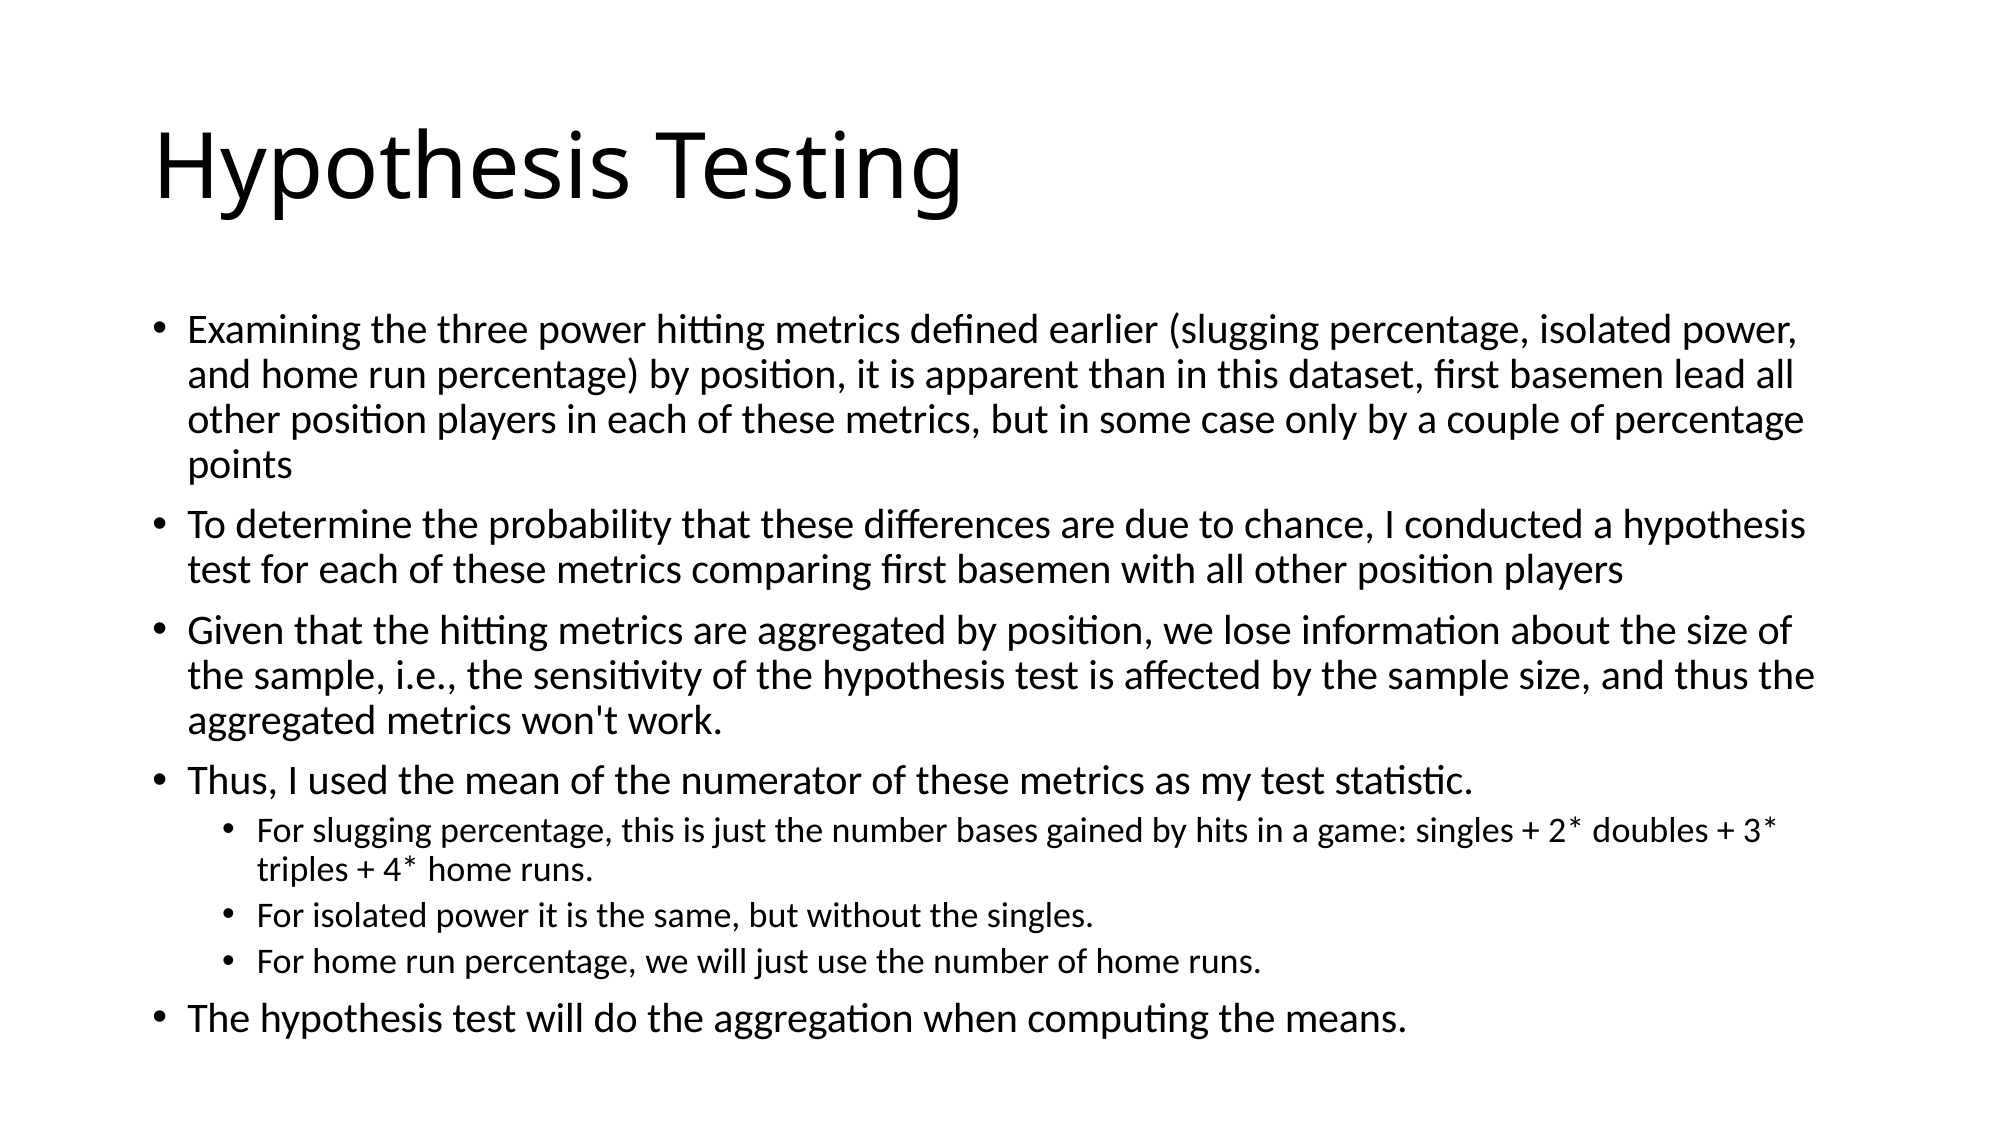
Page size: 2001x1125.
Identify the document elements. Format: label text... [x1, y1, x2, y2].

title Hypothesis Testing [137, 59, 1863, 278]
list Examining the three power hitting metrics defined earlier (slugging percentage, isolated power, and home run percentage) by position, it is apparent than in this dataset, first basemen lead all other position players in each of these metrics, but in some case only by a couple of percentage points To determine the probability that these differences are due to chance, I conducted a hypothesis test for each of these metrics comparing first basemen with all other position players Given that the hitting metrics are aggregated by position, we lose information about the size of the sample, i.e., the sensitivity of the hypothesis test is affected by the sample size, and thus the aggregated metrics won't work. Thus, I used the mean of the numerator of these metrics as my test statistic. For slugging percentage, this is just the number bases gained by hits in a game: singles + 2* doubles + 3* triples + 4* home runs. For isolated power it is the same, but without the singles. For home run percentage, we will just use the number of home runs. The hypothesis test will do the aggregation when computing the means. [137, 299, 1863, 1067]
